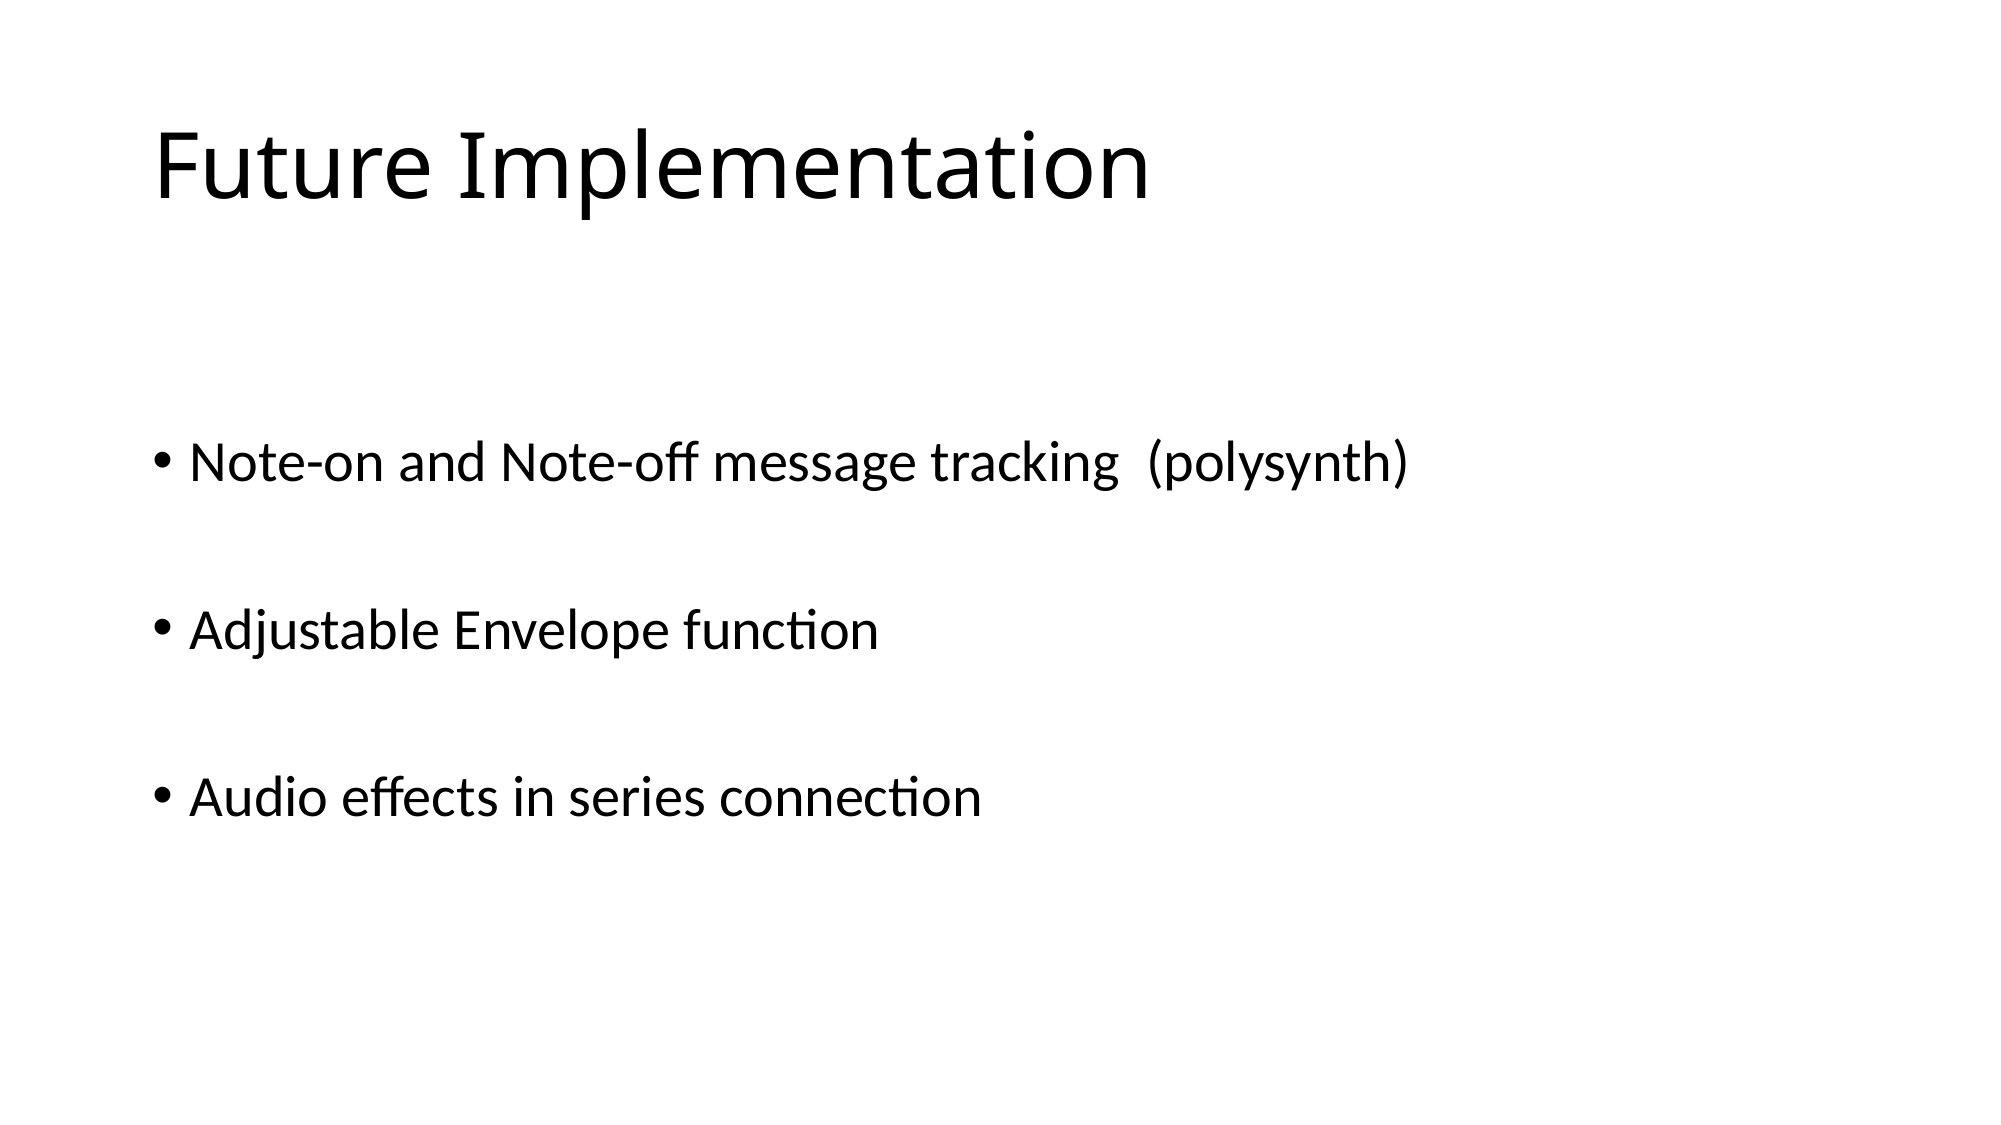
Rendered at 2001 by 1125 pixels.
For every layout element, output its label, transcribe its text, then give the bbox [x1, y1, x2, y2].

list Note-on and Note-off message tracking (polysynth) Adjustable Envelope function Audio effects in series connection [137, 423, 1863, 1014]
title Future Implementation [137, 59, 1863, 278]
